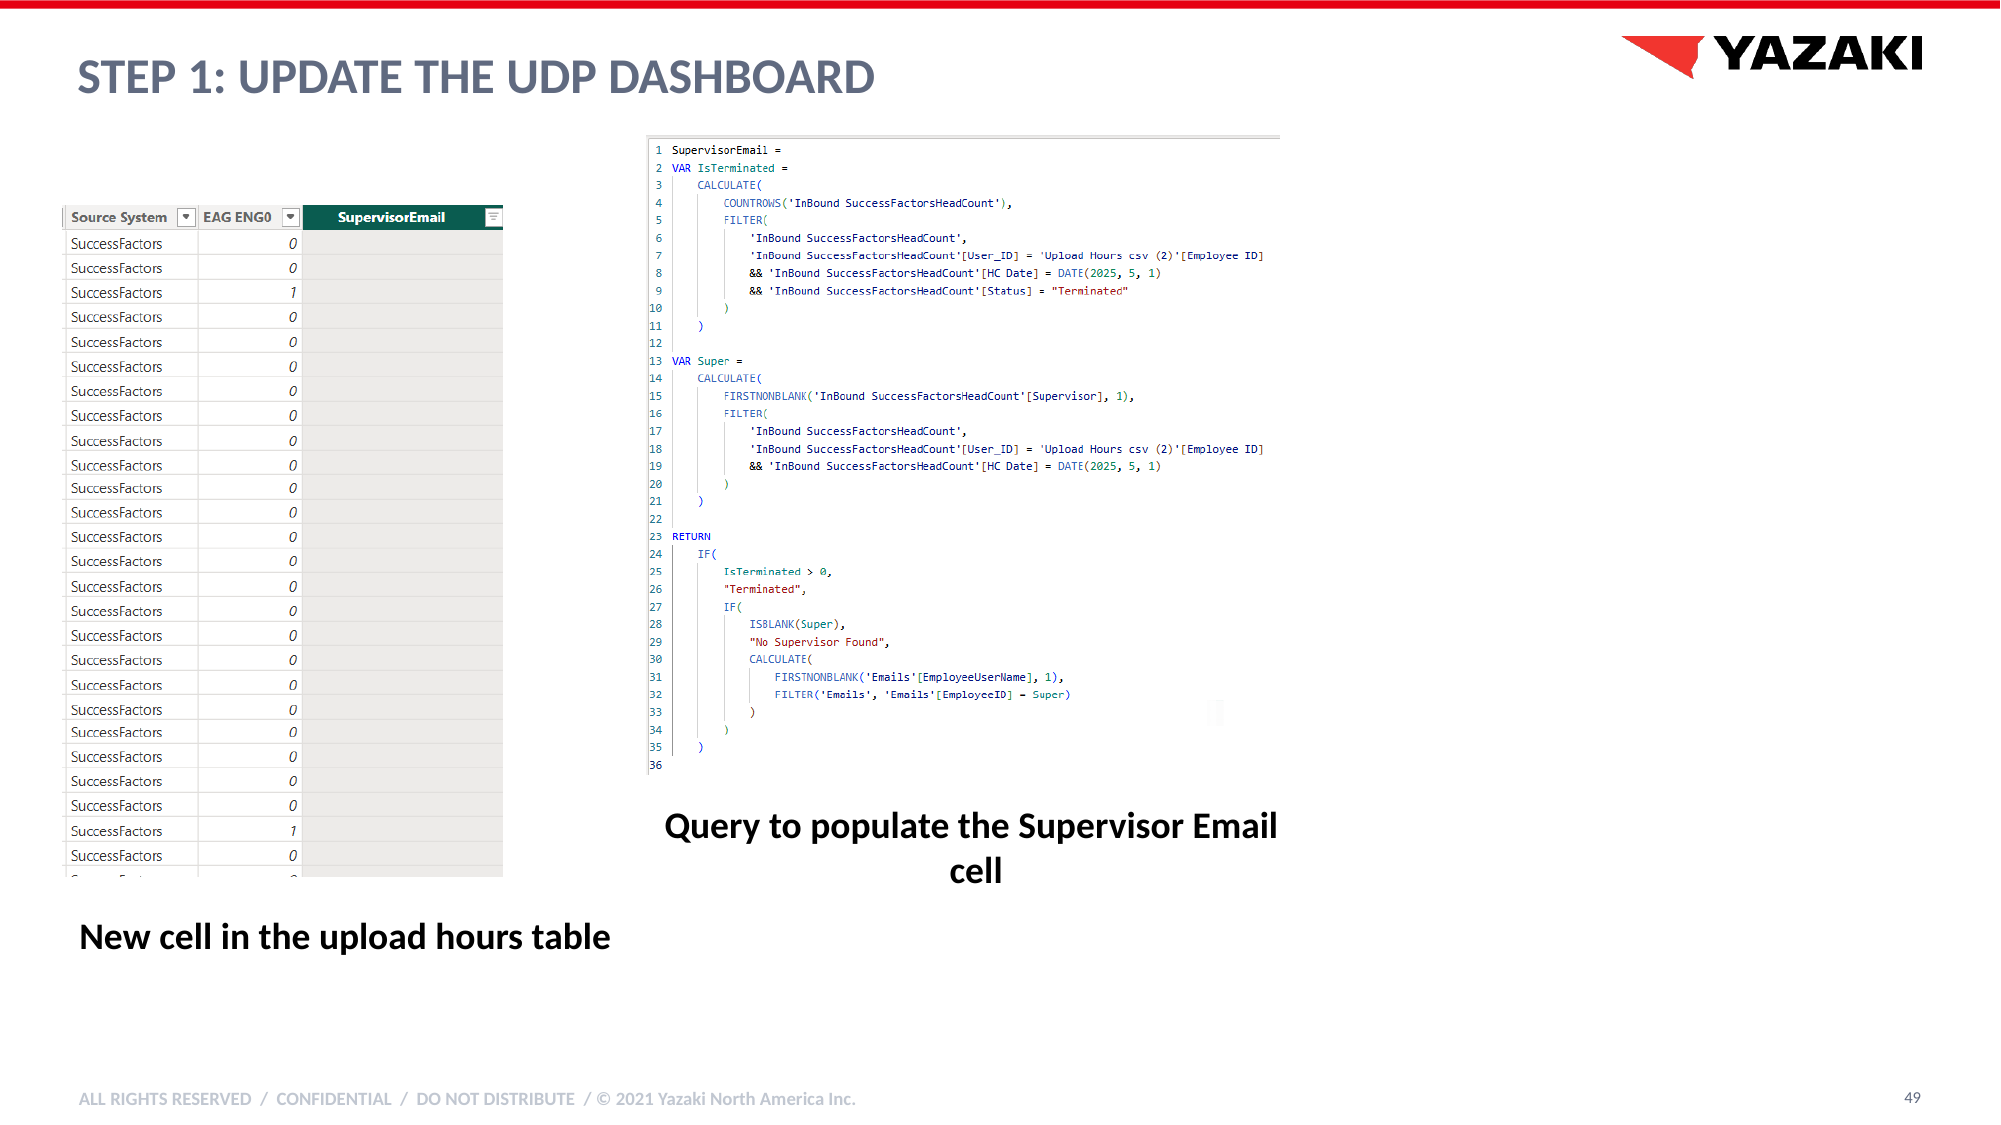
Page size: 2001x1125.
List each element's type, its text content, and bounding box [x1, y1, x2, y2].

picture [646, 134, 1280, 775]
picture [62, 205, 503, 877]
text_box Query to populate the Supervisor Email cell [649, 793, 1303, 899]
title Step 1: update the udp dashboard [62, 28, 1518, 113]
picture [1621, 36, 1922, 79]
text_box New cell in the upload hours table [64, 904, 627, 965]
